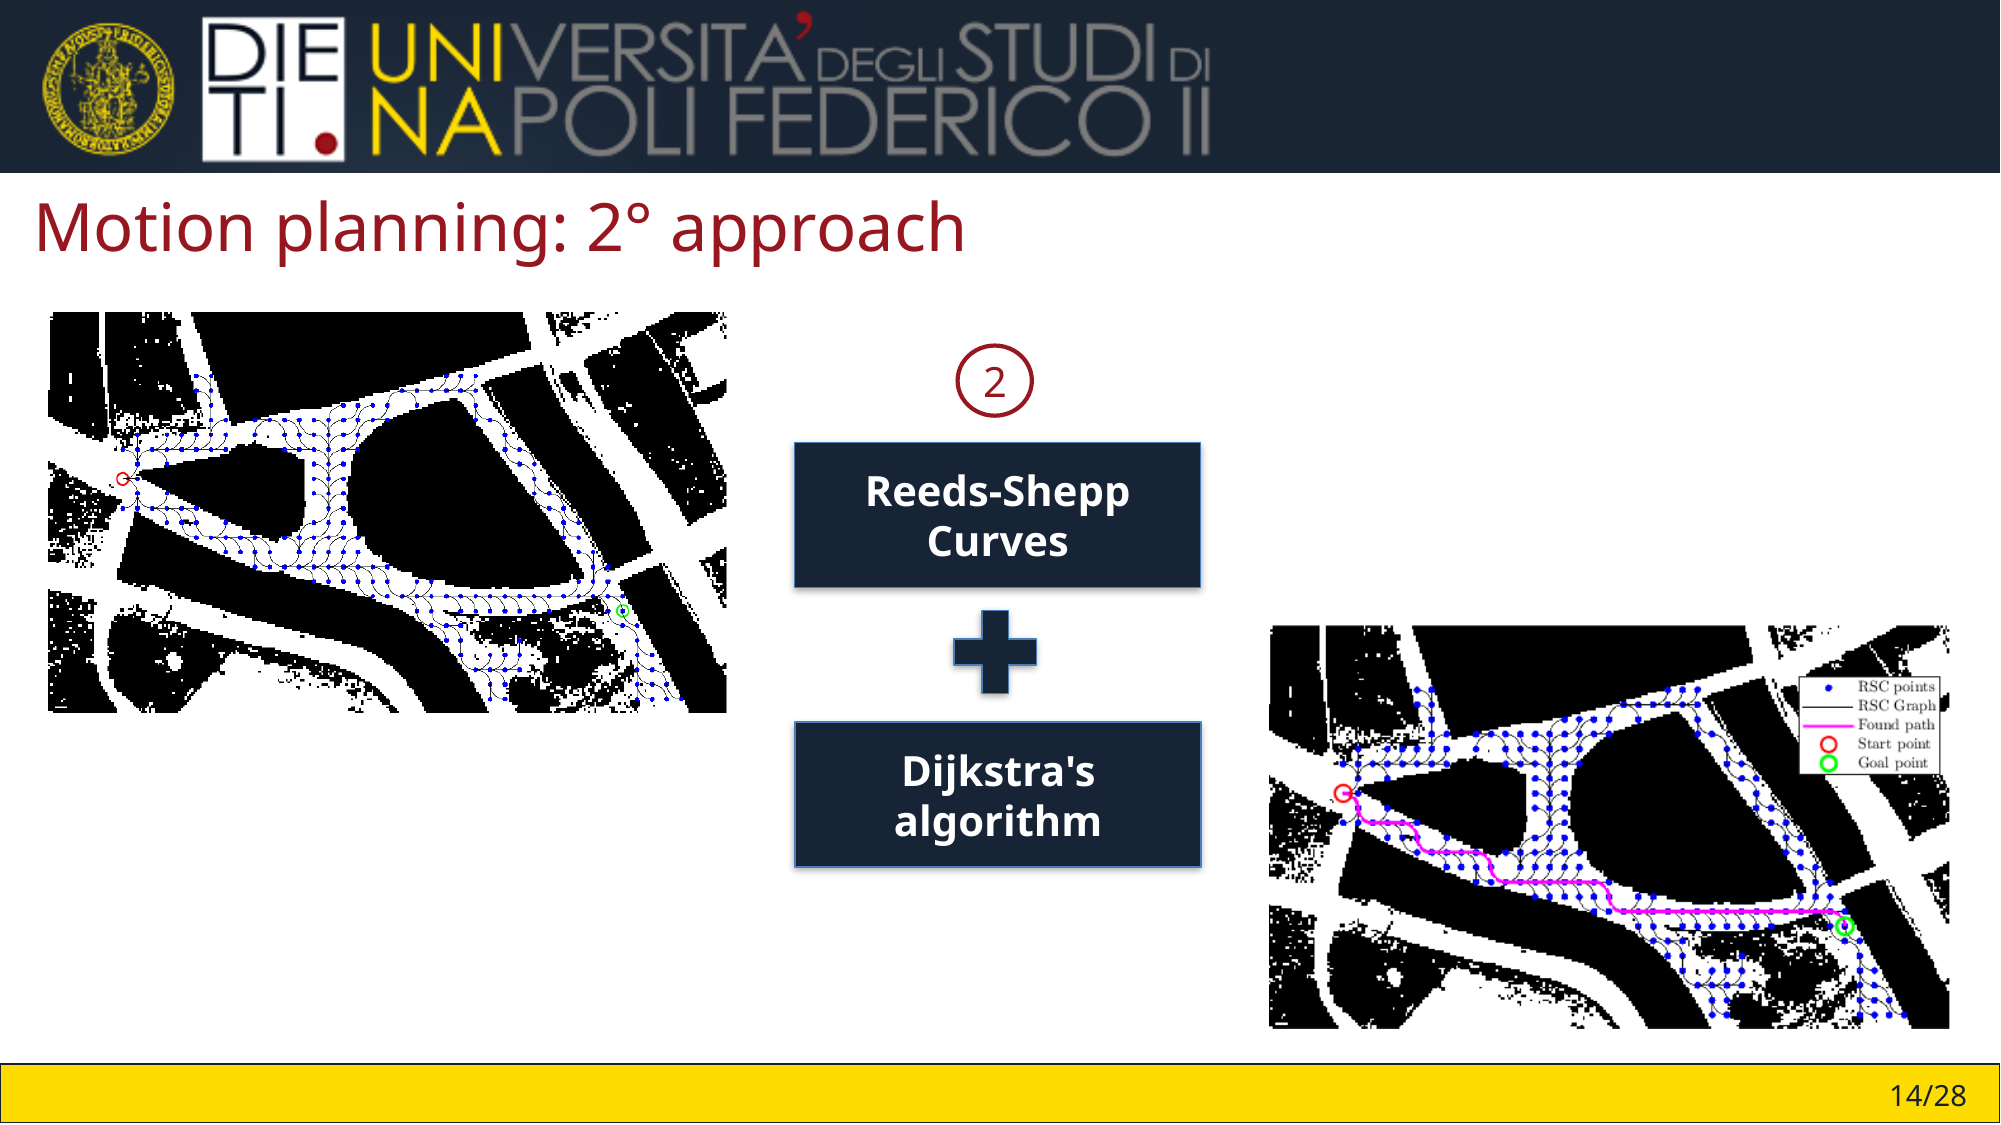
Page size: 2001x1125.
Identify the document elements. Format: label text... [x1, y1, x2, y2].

picture [1269, 623, 1952, 1029]
text_box [0, 1063, 2000, 1123]
picture [48, 308, 731, 716]
text_box Reeds-Shepp Curves [794, 442, 1201, 588]
text_box Dijkstra's algorithm [794, 721, 1202, 868]
text_box 2 [955, 343, 1034, 418]
text_box 14/28 [2, 1069, 1982, 1125]
picture [0, 0, 2000, 173]
text_box [953, 610, 1037, 694]
text_box Motion planning: 2° approach [18, 184, 1982, 273]
